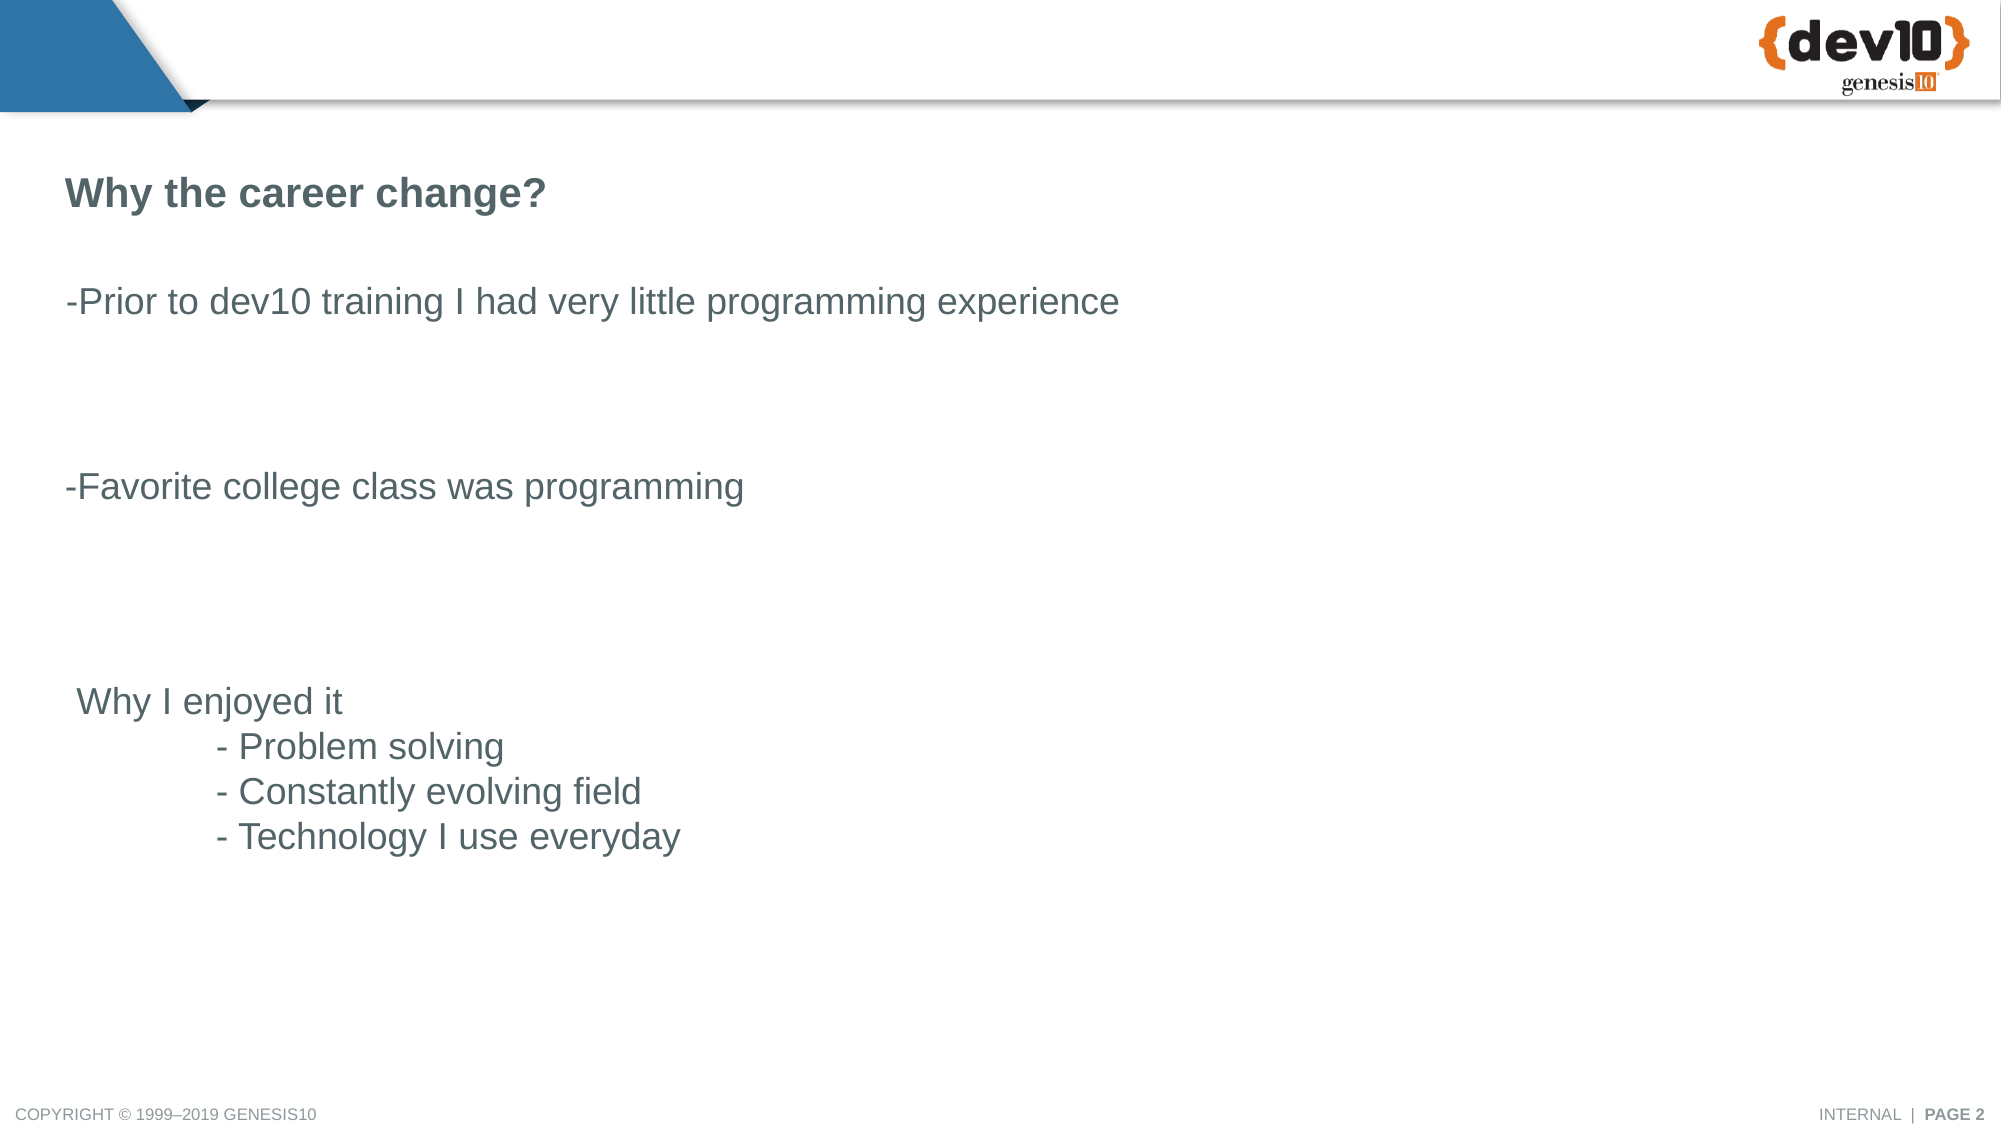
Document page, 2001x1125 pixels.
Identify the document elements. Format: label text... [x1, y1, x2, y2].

text_box Why the career change? [50, 158, 1950, 223]
text_box -Prior to dev10 training I had very little programming experience [51, 269, 1952, 330]
text_box Why I enjoyed it - Problem solving - Constantly evolving field - Technology I use everyday [51, 670, 1952, 910]
text_box -Favorite college class was programming [50, 454, 1950, 515]
picture [1749, 6, 1977, 104]
